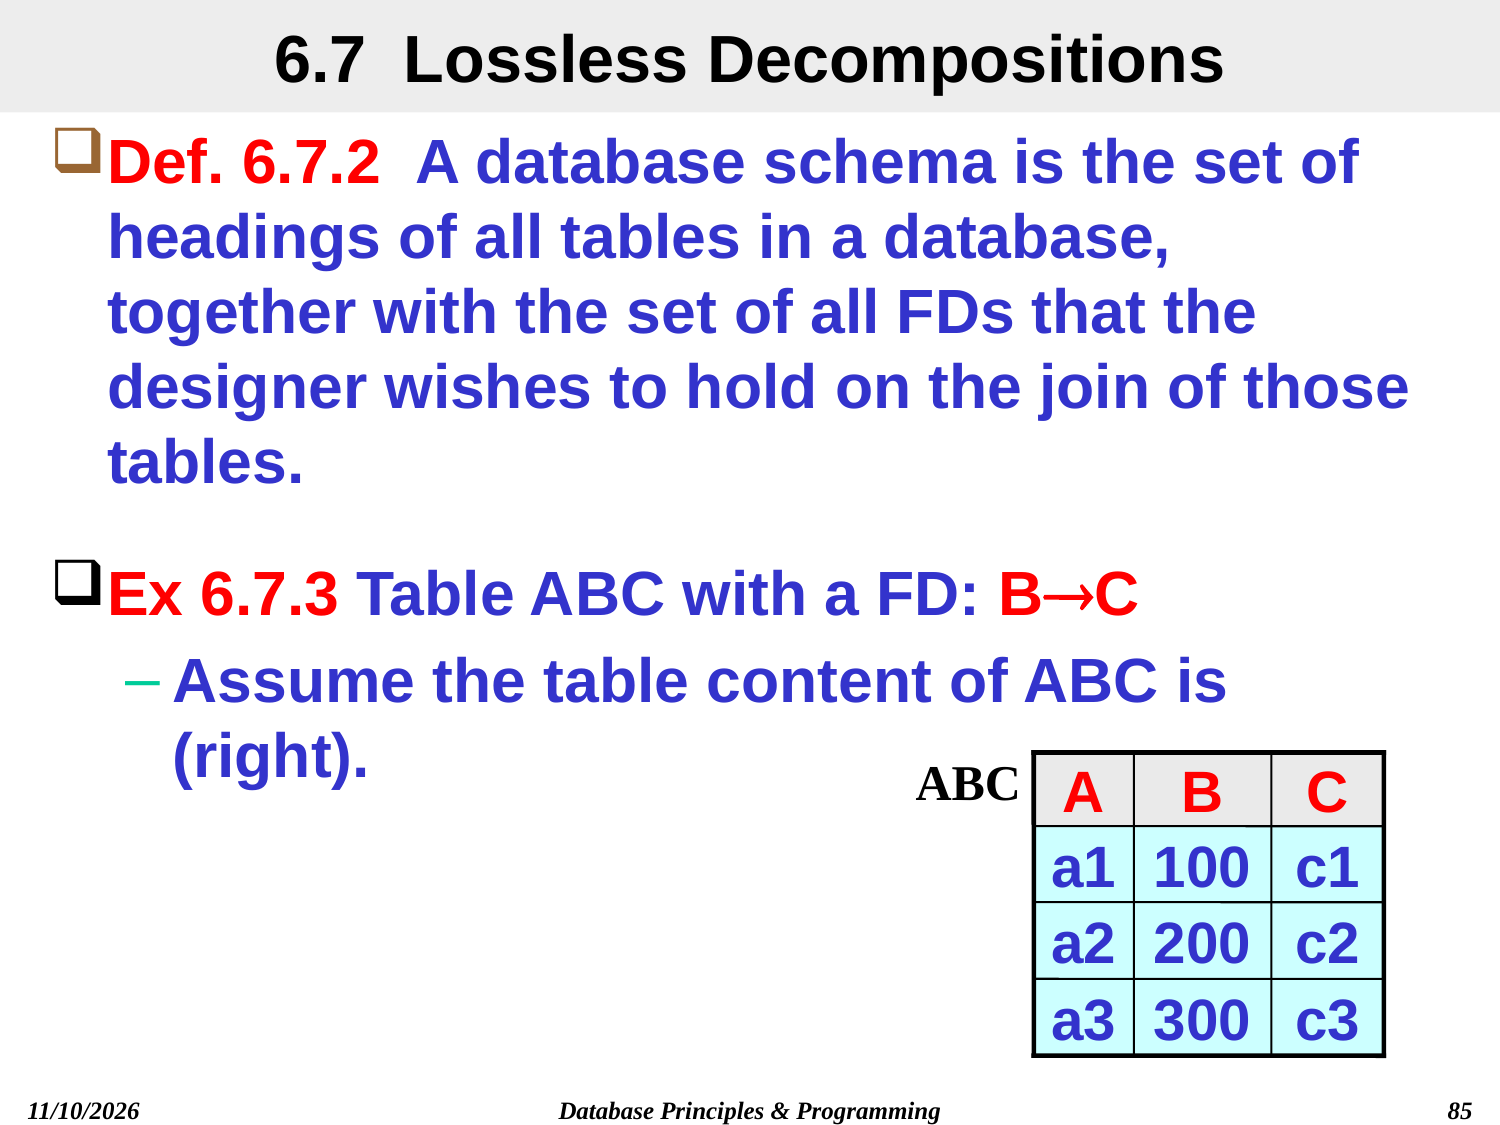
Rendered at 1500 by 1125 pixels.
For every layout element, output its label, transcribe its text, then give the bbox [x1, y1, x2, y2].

text_box Ex 6.7.3 Table ABC with a FD: BC Assume the table content of ABC is (right). [35, 545, 1447, 798]
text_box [824, 750, 1385, 1056]
title 6.7 Lossless Decompositions [0, 0, 1500, 113]
list Def. 6.7.2 A database schema is the set of headings of all tables in a database, together with the set of all FDs that the designer wishes to hold on the join of those tables. [35, 113, 1448, 767]
text_box [12, 1087, 325, 1125]
text_box Database Principles & Programming [425, 1087, 1075, 1125]
text_box [1174, 1087, 1488, 1125]
